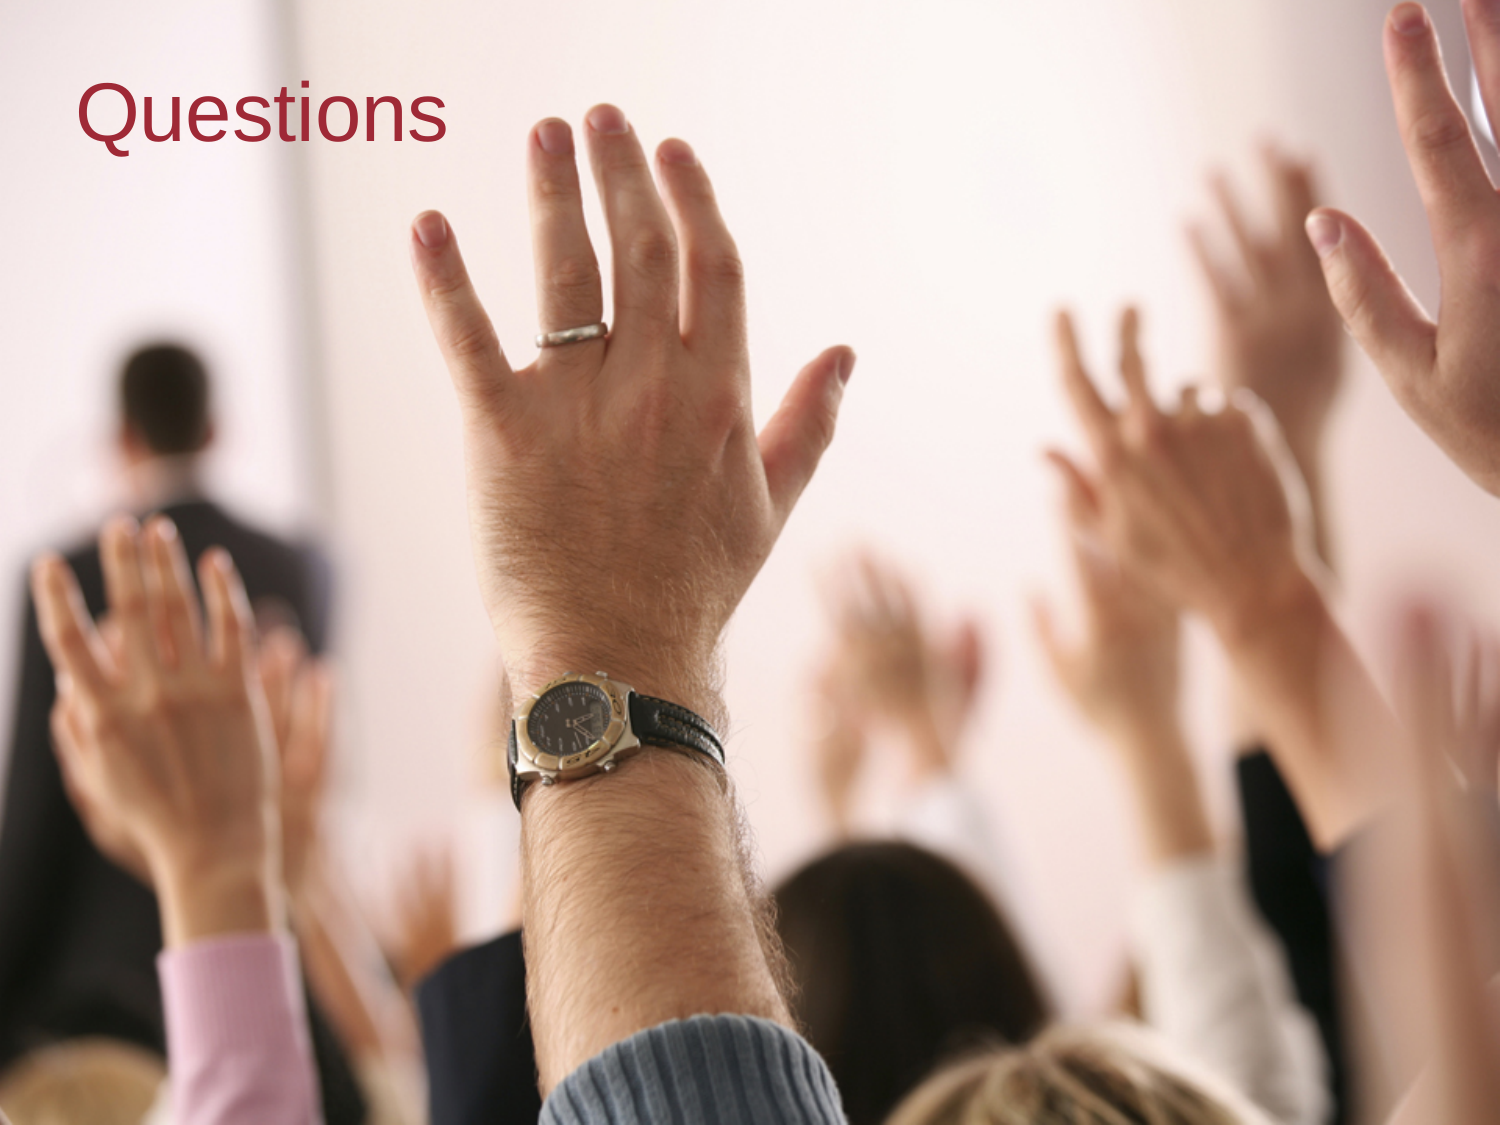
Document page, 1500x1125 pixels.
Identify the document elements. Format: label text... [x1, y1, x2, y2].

picture [0, 0, 1500, 1125]
list Questions [75, 58, 1425, 159]
